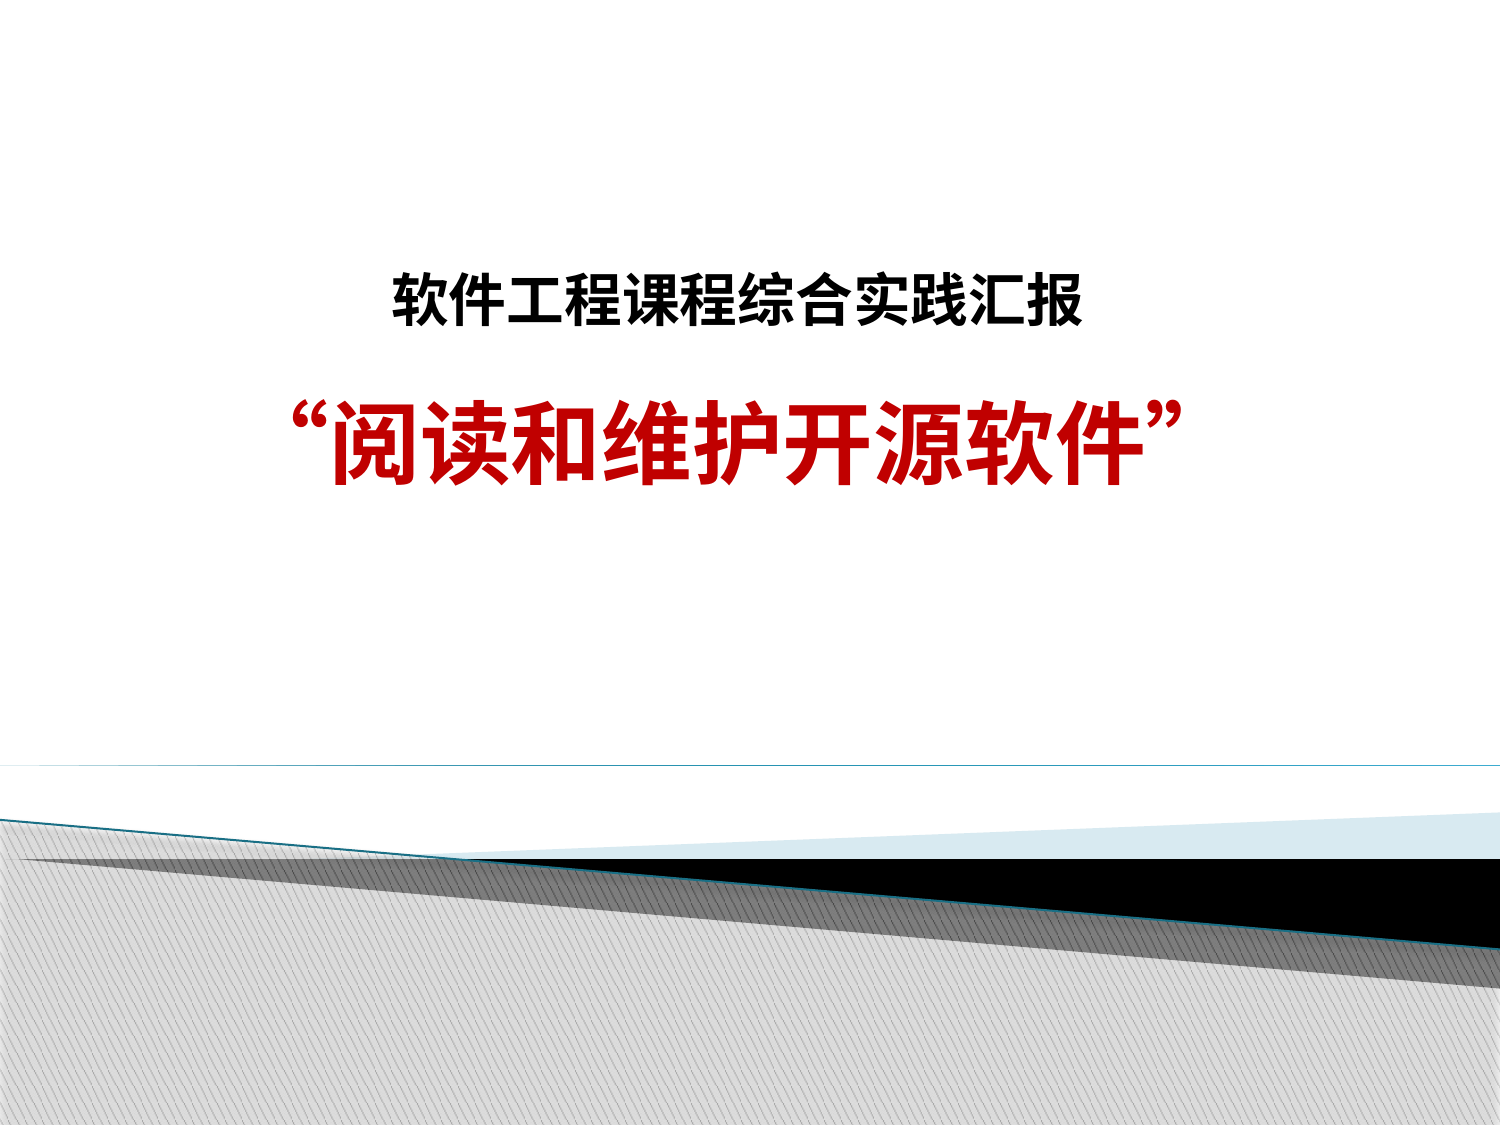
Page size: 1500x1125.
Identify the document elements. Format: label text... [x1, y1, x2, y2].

picture [5, 859, 1500, 989]
title 软件工程课程综合实践汇报 “阅读和维护开源软件” [100, 219, 1376, 504]
